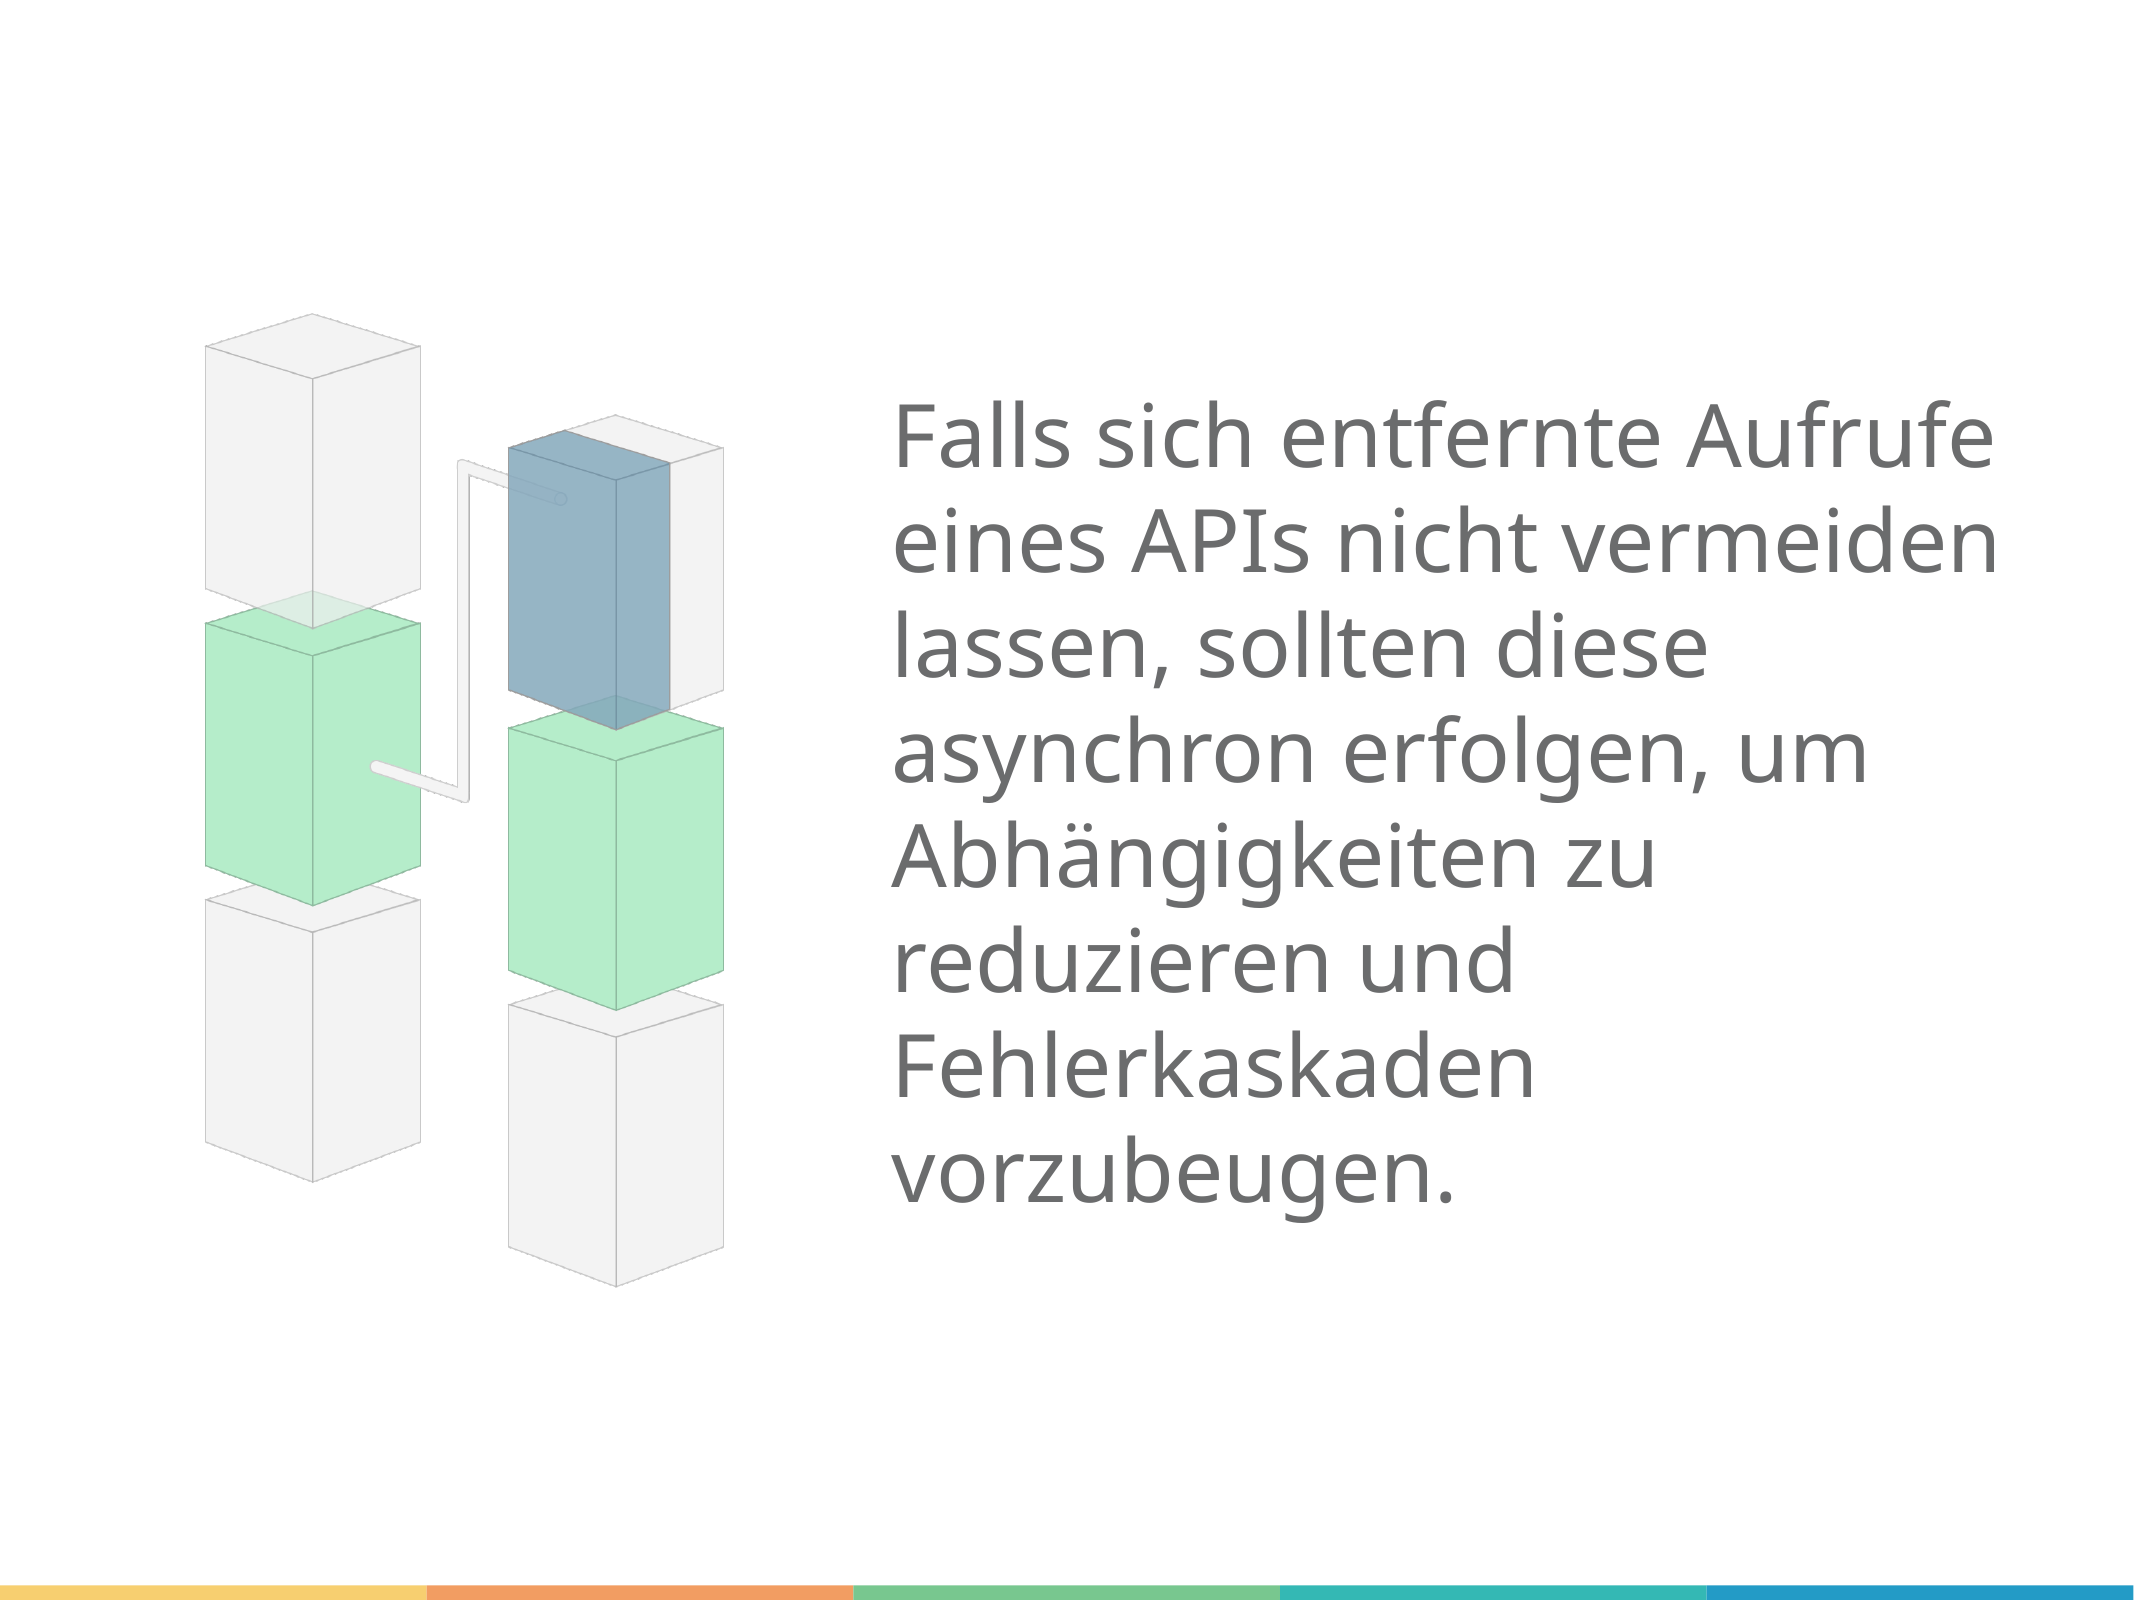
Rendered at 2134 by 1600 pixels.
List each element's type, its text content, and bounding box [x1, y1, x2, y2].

picture [202, 311, 725, 1288]
list Falls sich entfernte Aufrufe eines APIs nicht vermeiden lassen, sollten diese asynchron erfolgen, um Abhängigkeiten zu reduzieren und Fehlerkaskaden vorzubeugen. [882, 330, 2012, 1270]
